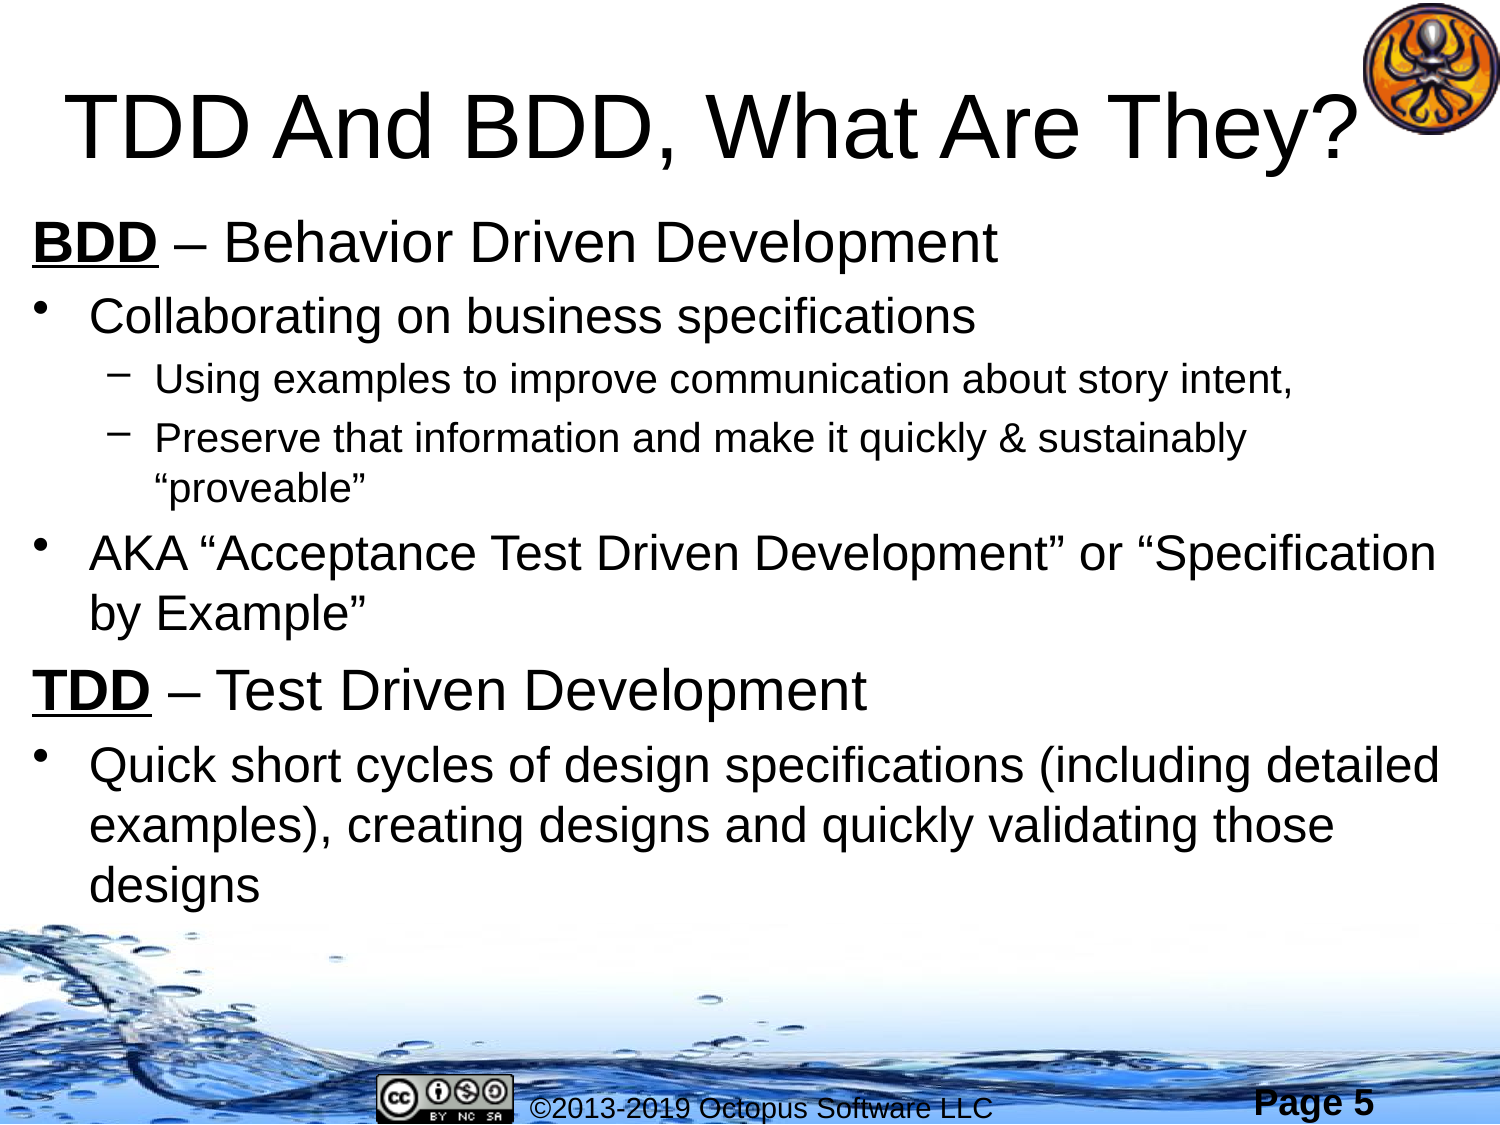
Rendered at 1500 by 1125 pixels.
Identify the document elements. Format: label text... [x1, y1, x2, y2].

title TDD And BDD, What Are They? [29, 59, 1397, 196]
picture [1363, 3, 1500, 135]
list BDD – Behavior Driven Development Collaborating on business specifications Using examples to improve communication about story intent, Preserve that information and make it quickly & sustainably “proveable” AKA “Acceptance Test Driven Development” or “Specification by Example” TDD – Test Driven Development Quick short cycles of design specifications (including detailed examples), creating designs and quickly validating those designs [17, 196, 1483, 965]
footer ©2013-2019 Octopus Software LLC [513, 1082, 1010, 1123]
picture [0, 923, 1500, 1124]
